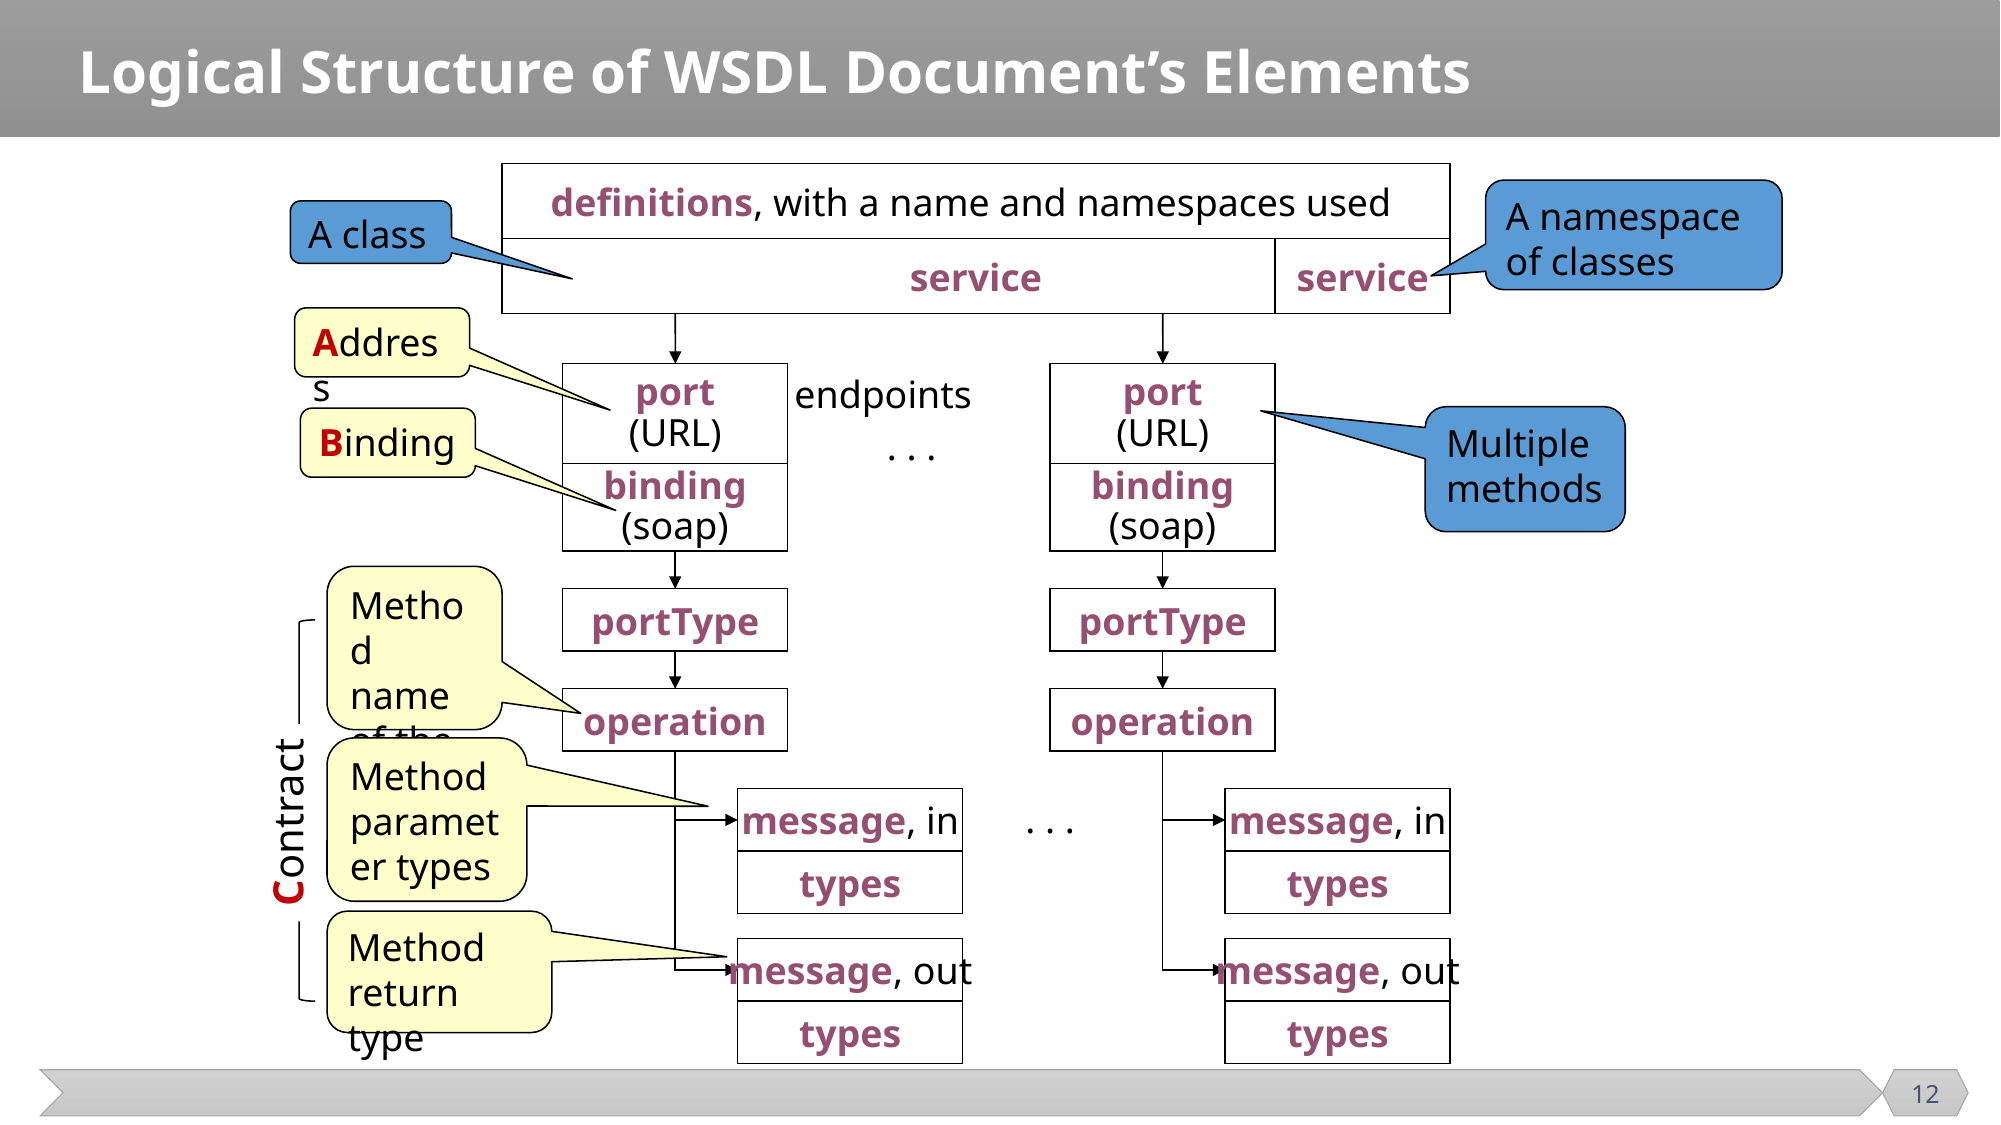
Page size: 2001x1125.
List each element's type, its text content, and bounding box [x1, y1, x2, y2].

text_box operation [1050, 688, 1276, 752]
text_box types [1225, 851, 1451, 914]
text_box Address [294, 307, 611, 411]
text_box operation [562, 688, 788, 752]
text_box Binding [300, 408, 616, 511]
text_box binding (soap) [562, 463, 788, 552]
text_box Method name of the class [327, 566, 581, 730]
text_box definitions, with a name and namespaces used [502, 163, 1451, 239]
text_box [672, 754, 741, 817]
text_box . . . [872, 424, 952, 476]
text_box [1159, 754, 1229, 817]
text_box Multiple methods [1260, 406, 1626, 532]
text_box port (URL) [562, 363, 788, 463]
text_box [1084, 829, 1304, 892]
text_box message, in [737, 788, 963, 851]
text_box types [737, 851, 963, 914]
text_box endpoints [779, 363, 987, 424]
text_box binding (soap) [1050, 463, 1276, 552]
text_box [669, 313, 682, 364]
text_box Method parameter types [326, 737, 672, 902]
text_box types [1225, 1002, 1451, 1064]
text_box Method return type [327, 911, 727, 1033]
text_box service [1275, 238, 1451, 314]
text_box service [502, 239, 1275, 314]
text_box port (URL) [1050, 363, 1276, 463]
title Logical Structure of WSDL Document’s Elements [63, 24, 1738, 125]
text_box message, in [1225, 788, 1451, 851]
text_box A namespace of classes [1431, 180, 1783, 290]
text_box types [737, 1002, 963, 1064]
text_box portType [562, 588, 788, 652]
text_box . . . [1010, 788, 1090, 849]
slide_number 12 [1882, 1065, 1969, 1125]
text_box A class [290, 200, 573, 279]
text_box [597, 829, 816, 892]
text_box message, out [1225, 938, 1451, 1002]
text_box message, out [737, 938, 963, 1002]
text_box [1156, 313, 1169, 364]
text_box portType [1050, 588, 1276, 652]
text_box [254, 619, 320, 1002]
